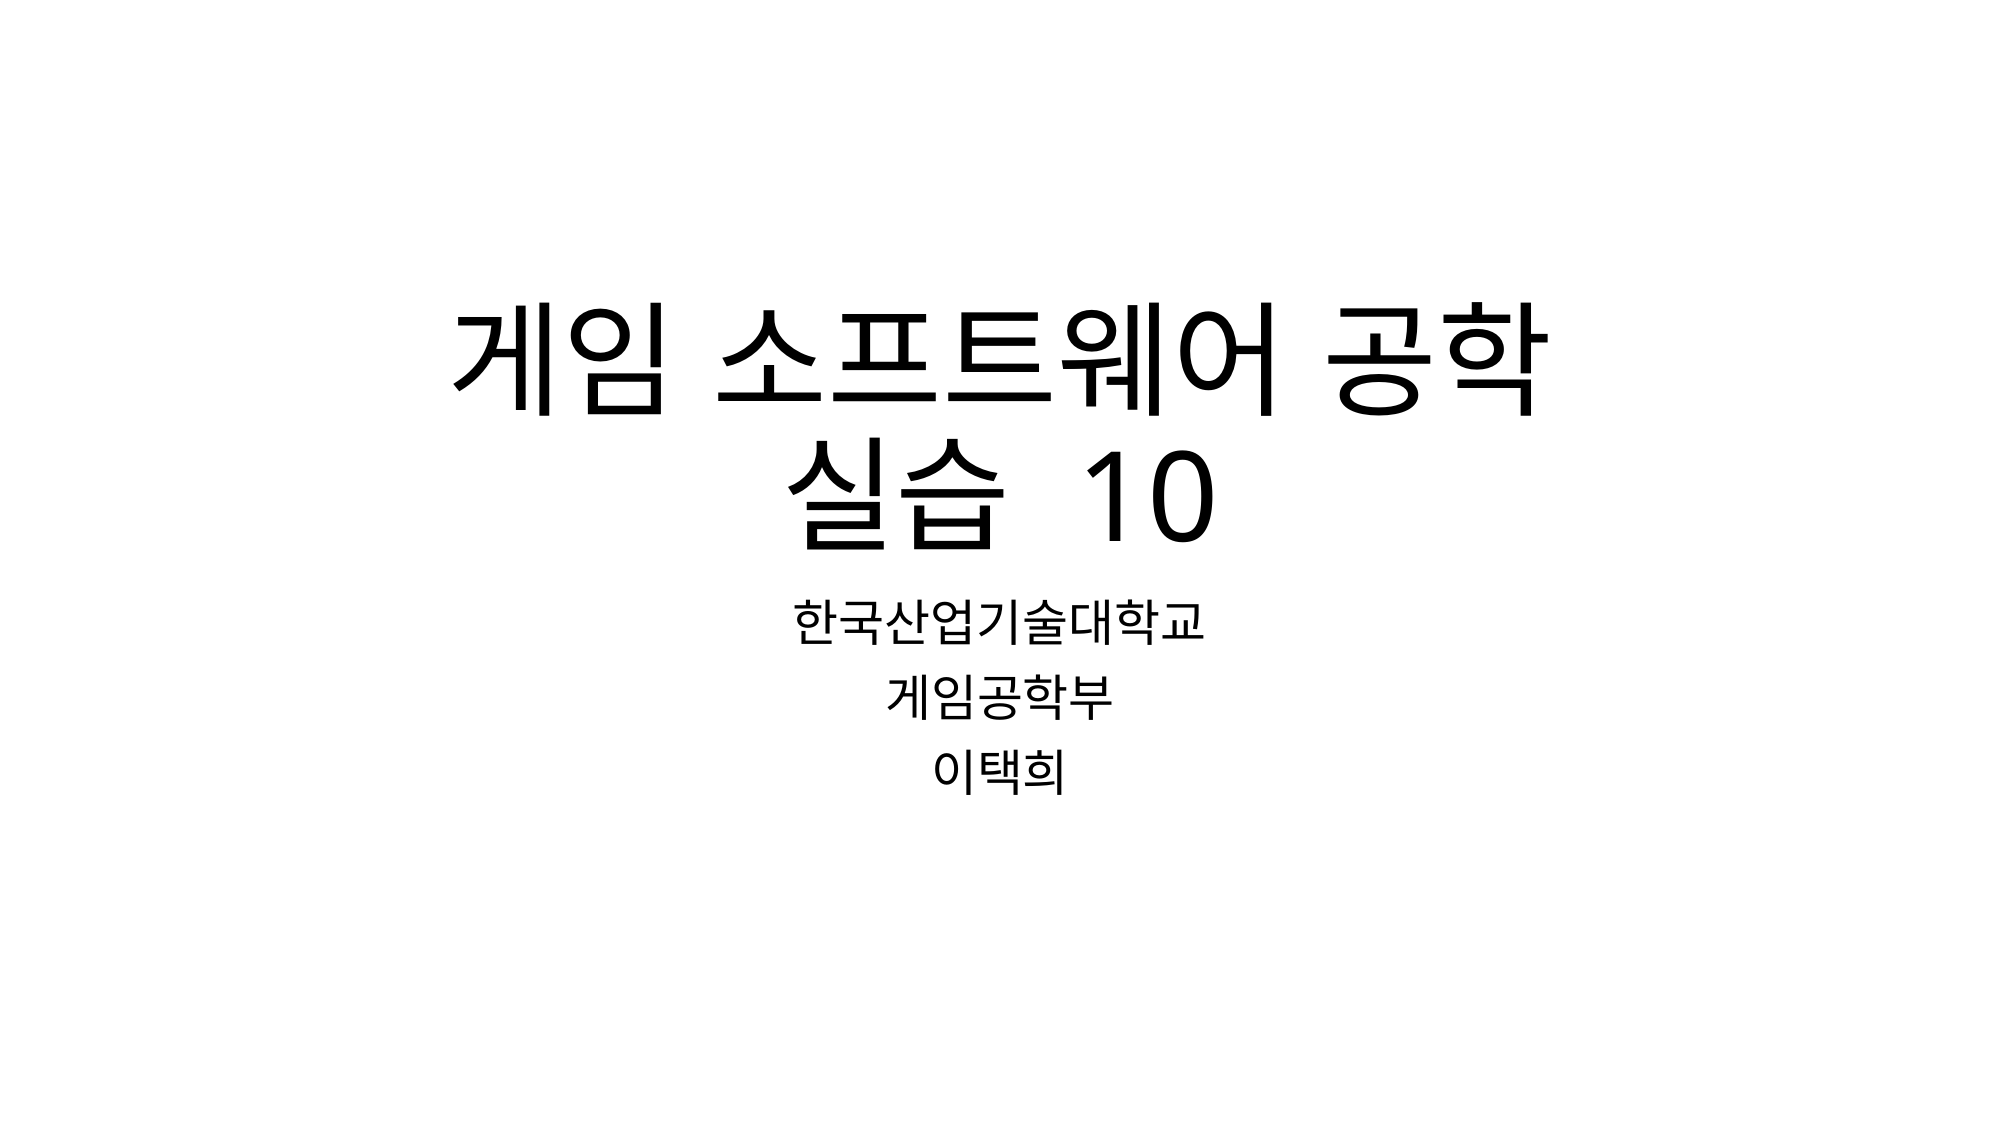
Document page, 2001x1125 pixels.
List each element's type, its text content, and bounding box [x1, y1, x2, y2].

title 게임 소프트웨어 공학 실습 10 [249, 184, 1750, 576]
subtitle 한국산업기술대학교 게임공학부 이택희 [249, 590, 1750, 863]
